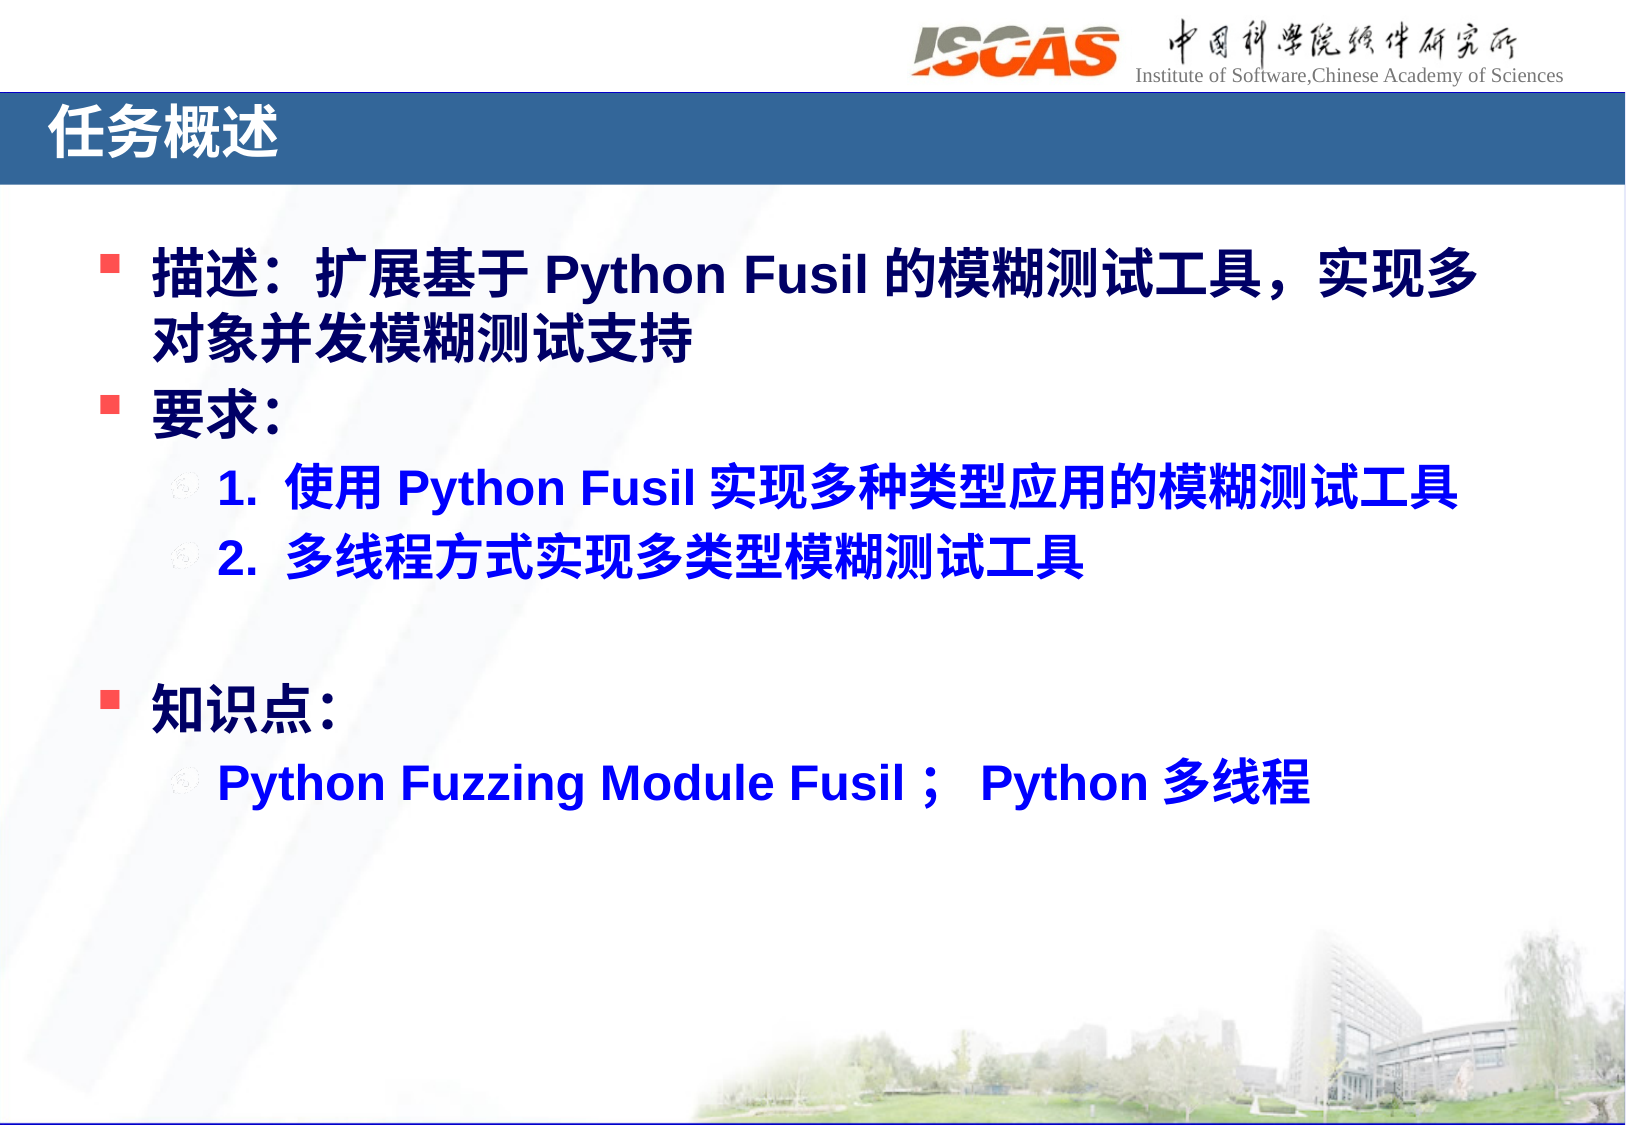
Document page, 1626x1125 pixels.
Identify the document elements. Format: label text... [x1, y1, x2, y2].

picture [1166, 15, 1519, 71]
title 任务概述 [0, 93, 1625, 185]
list 描述：扩展基于Python Fusil的模糊测试工具，实现多对象并发模糊测试支持 要求： 1. 使用Python Fusil实现多种类型应用的模糊测试工具 2. 多线程方式实现多类型模糊测试工具 知识点： Python Fuzzing Module Fusil；Python多线程 [80, 231, 1545, 988]
picture [0, 92, 1626, 1125]
picture [907, 18, 1132, 87]
